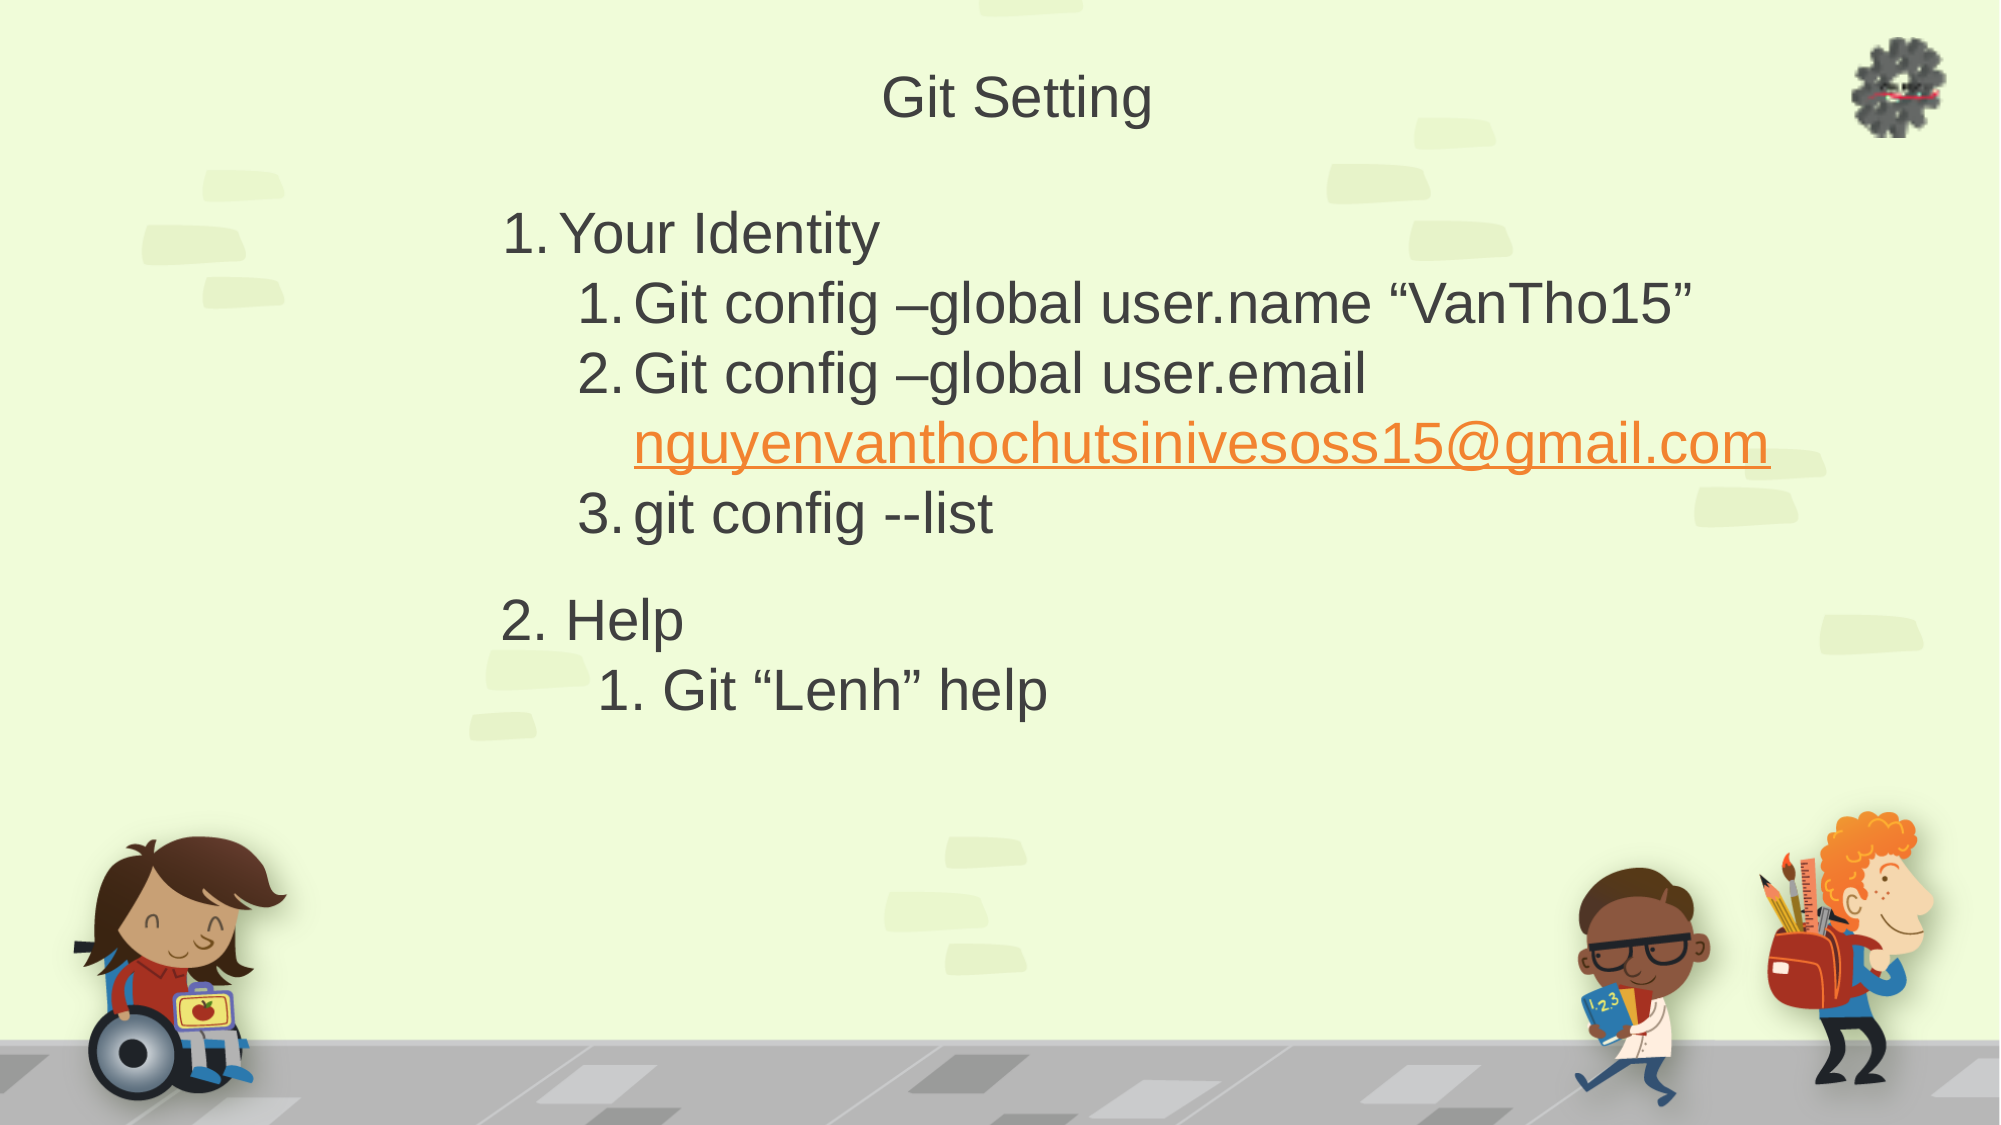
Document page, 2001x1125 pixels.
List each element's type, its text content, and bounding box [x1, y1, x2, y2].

text_box Git Setting [866, 51, 1192, 137]
text_box 2. Help 1. Git “Lenh” help [485, 574, 1898, 730]
text_box Your Identity Git config –global user.name “VanTho15” Git config –global user.email nguyenvanthochutsinivesoss15@gmail.com git config --list [487, 187, 1900, 623]
picture [0, 0, 2000, 1125]
